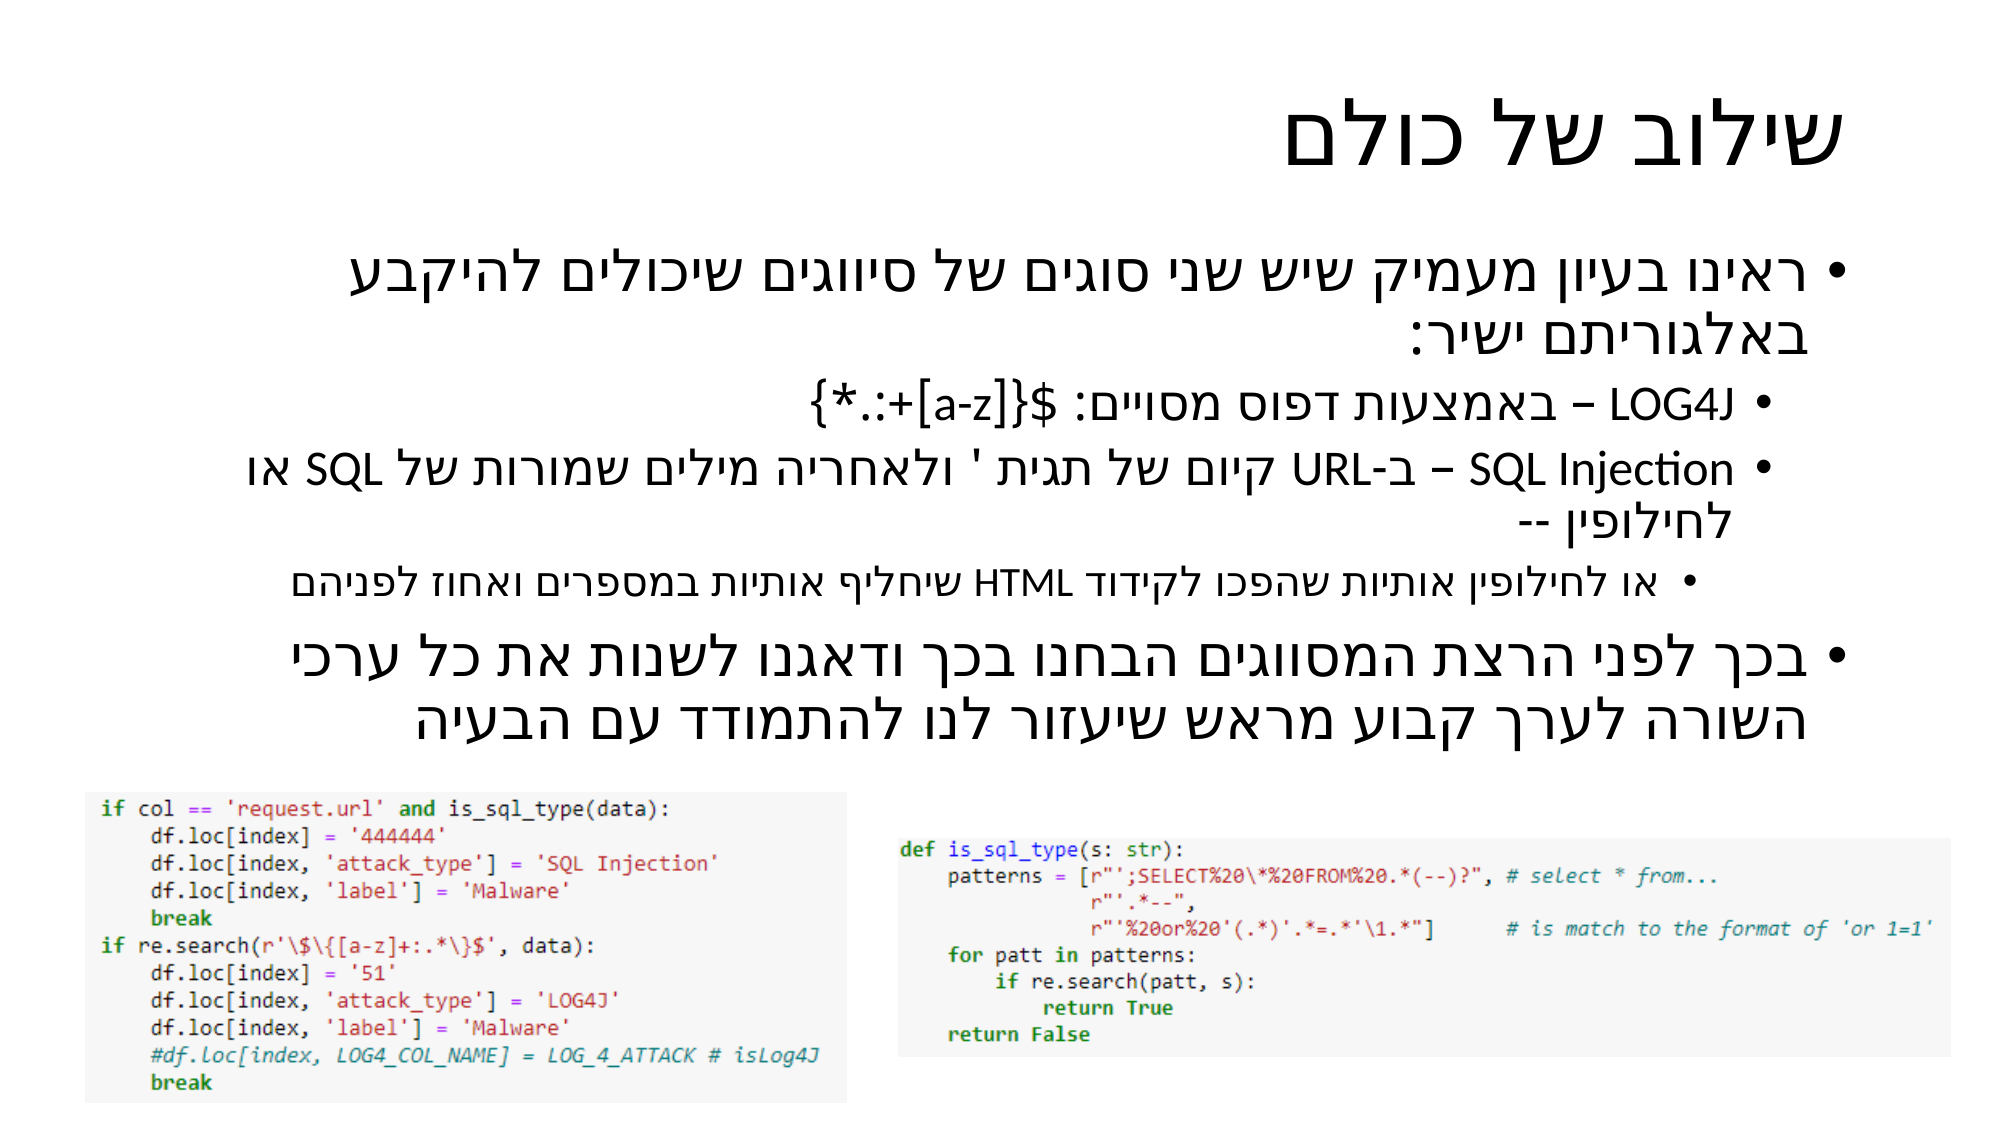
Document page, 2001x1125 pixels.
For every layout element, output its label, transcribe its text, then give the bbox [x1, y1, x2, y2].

picture [84, 792, 847, 1103]
title שילוב של כולם [137, 27, 1863, 233]
list ראינו בעיון מעמיק שיש שני סוגים של סיווגים שיכולים להיקבע באלגוריתם ישיר: LOG4J – באמצעות דפוס מסויים: ${[a-z]+:.*} SQL Injection – ב-URL קיום של תגית ' ולאחריה מילים שמורות של SQL או לחילופין -- או לחילופין אותיות שהפכו לקידוד HTML שיחליף אותיות במספרים ואחוז לפניהם בכך לפני הרצת המסווגים הבחנו בכך ודאגנו לשנות את כל ערכי השורה לערך קבוע מראש שיעזור לנו להתמודד עם הבעיה [137, 233, 1863, 948]
picture [898, 838, 1951, 1057]
